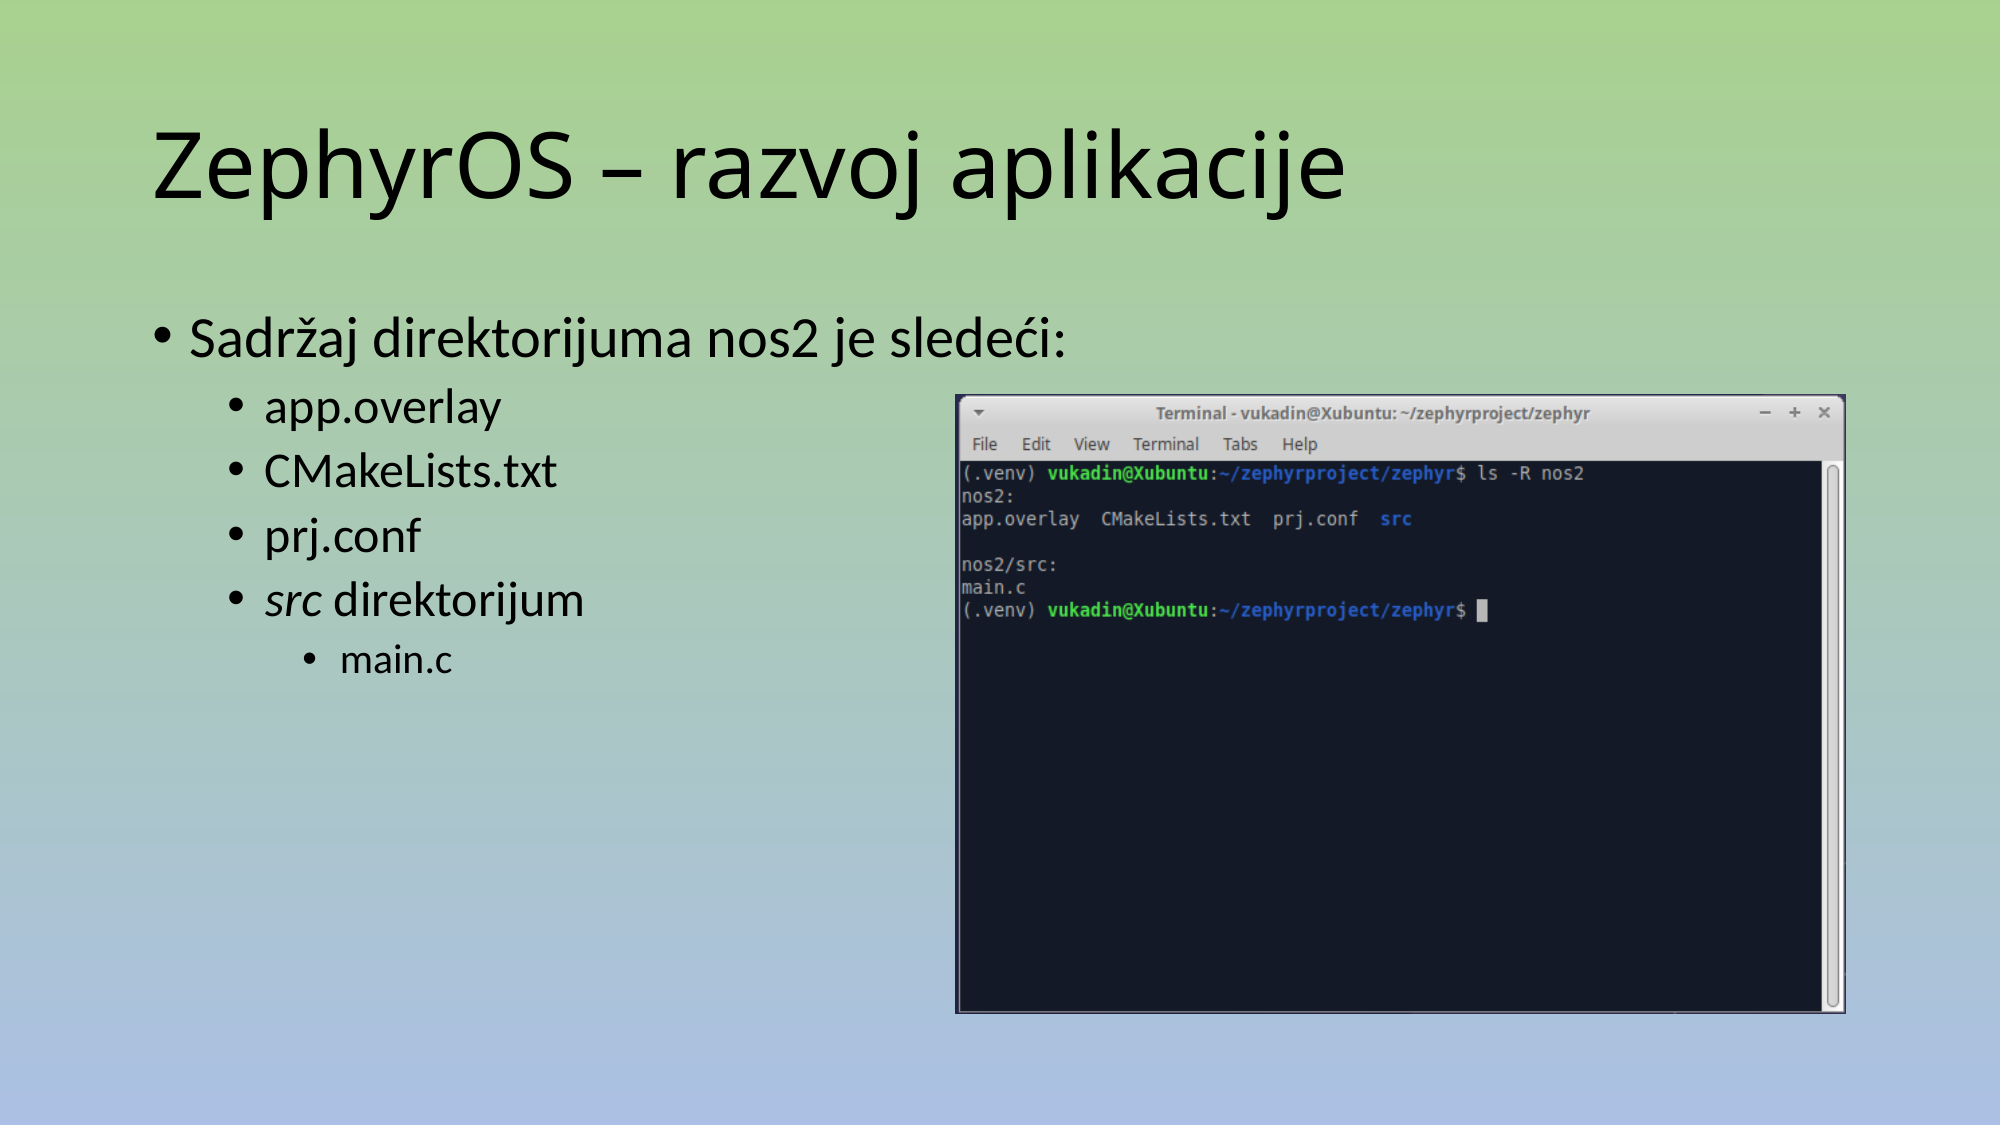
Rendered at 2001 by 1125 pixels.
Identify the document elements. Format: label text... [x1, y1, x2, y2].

list Sadržaj direktorijuma nos2 je sledeći: app.overlay CMakeLists.txt prj.conf src direktorijum main.c [137, 299, 1863, 1014]
title ZephyrOS – razvoj aplikacije [137, 59, 1863, 278]
picture [955, 394, 1846, 1014]
